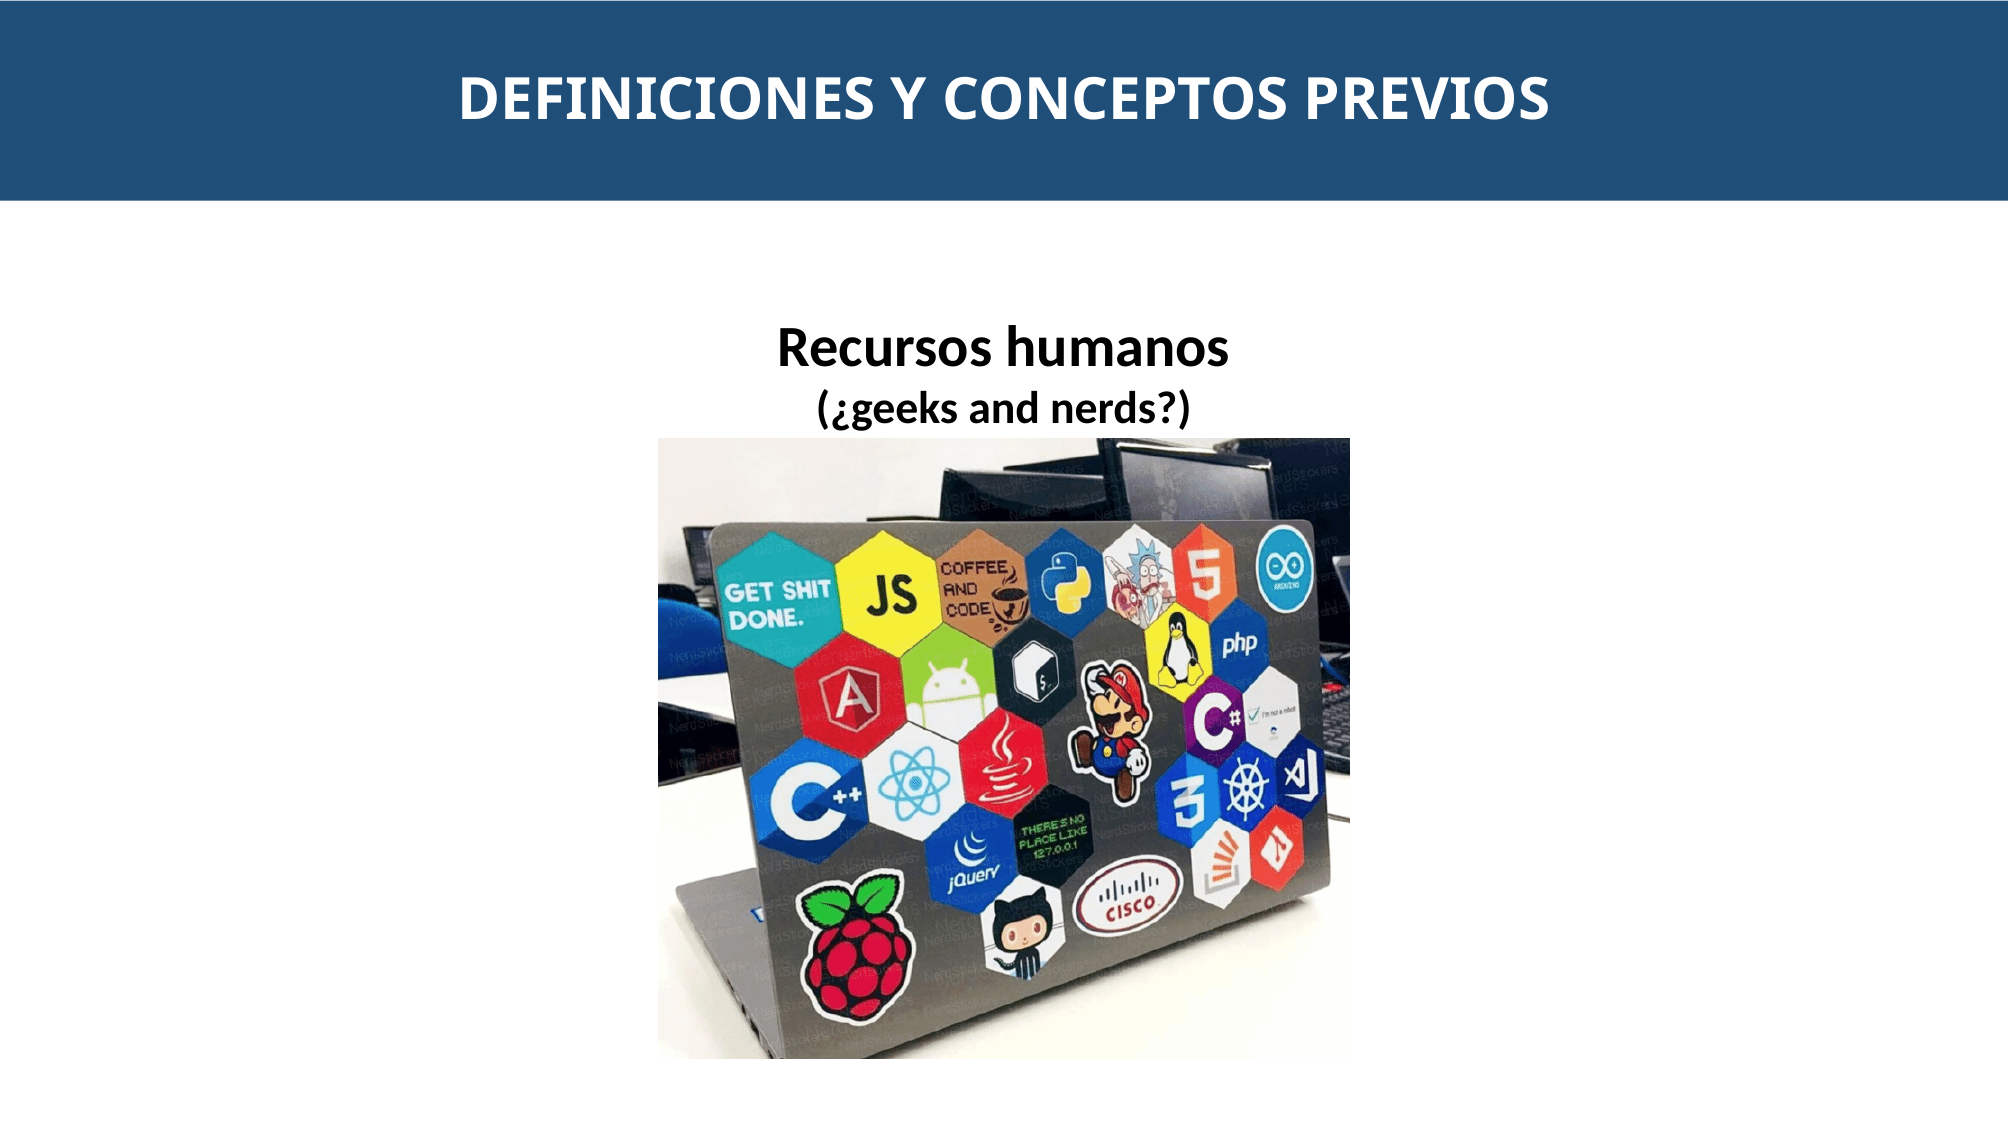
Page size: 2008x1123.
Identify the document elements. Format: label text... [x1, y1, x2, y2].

text_box Recursos humanos (¿geeks and nerds?) [276, 200, 1732, 449]
text_box DEFINICIONES Y CONCEPTOS PREVIOS [0, 0, 2008, 201]
picture [658, 438, 1350, 1059]
